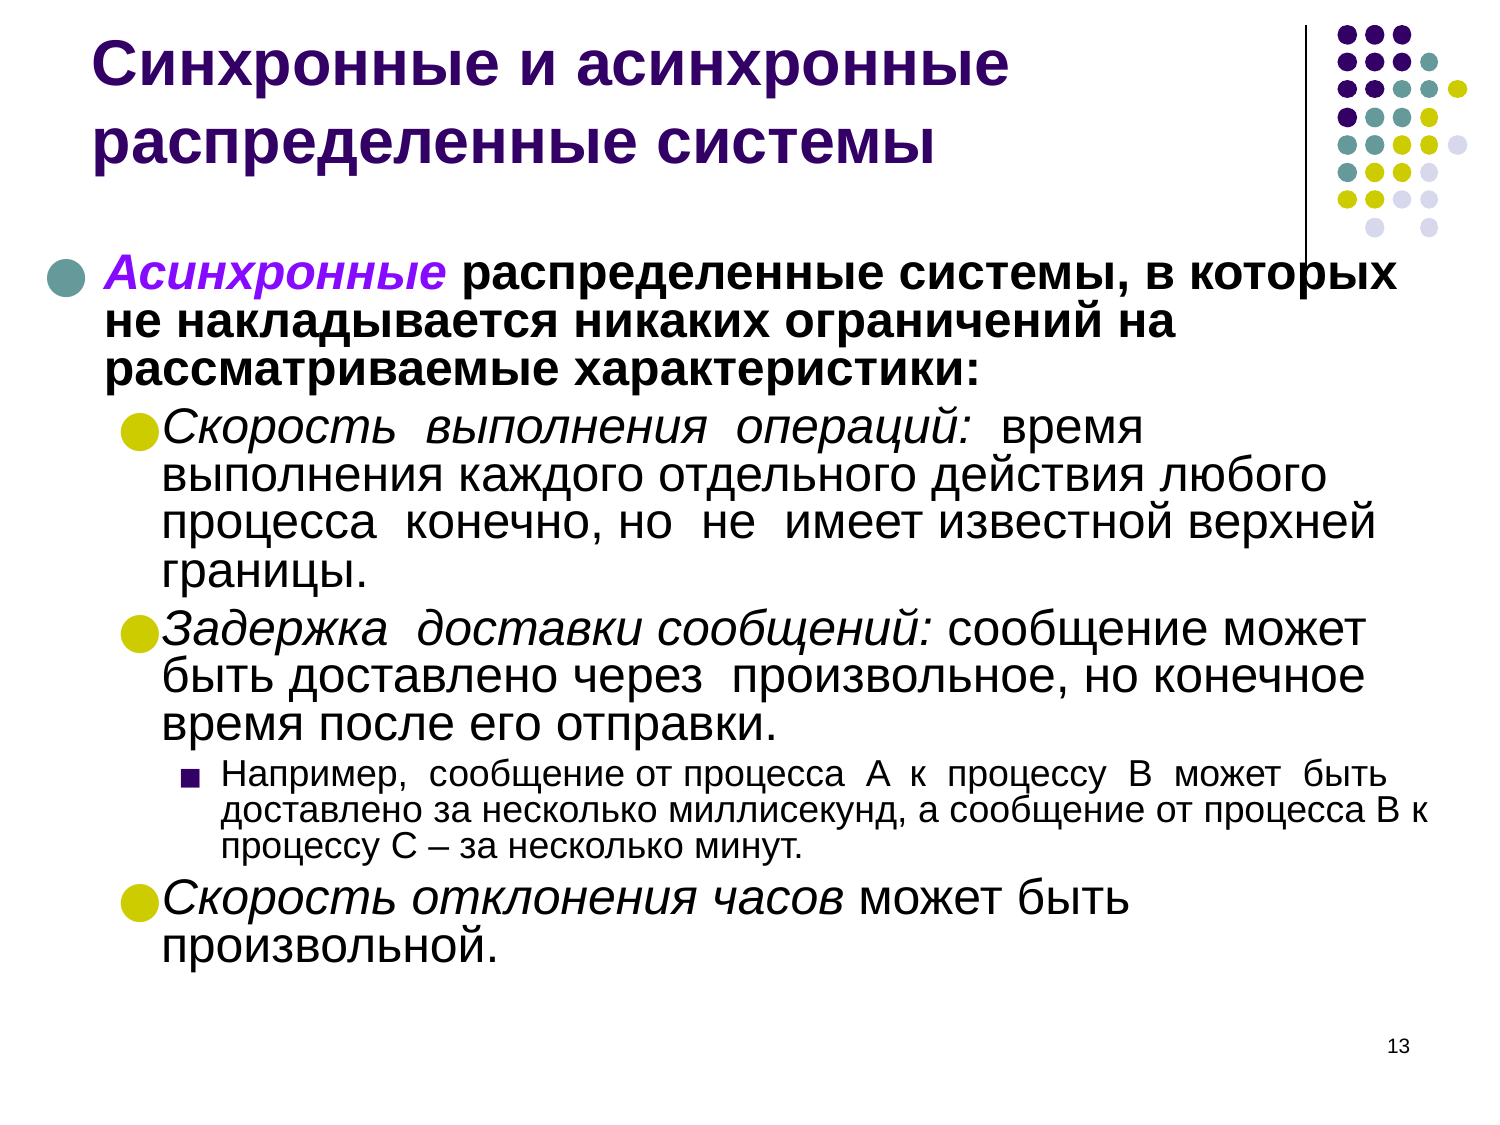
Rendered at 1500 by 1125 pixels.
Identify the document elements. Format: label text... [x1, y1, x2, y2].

title Синхронные и асинхронные распределенные системы [76, 42, 1199, 184]
list Асинхронные распределенные системы, в которых не накладывается никаких ограничений на рассматриваемые характеристики: Скорость выполнения операций: время выполнения каждого отдельного действия любого процесса конечно, но не имеет известной верхней границы. Задержка доставки сообщений: сообщение может быть доставлено через произвольное, но конечное время после его отправки. Например, сообщение от процесса A к процессу B может быть доставлено за несколько миллисекунд, а сообщение от процесса B к процессу C – за несколько минут. Скорость отклонения часов может быть произвольной. [29, 243, 1447, 1025]
text_box ‹#› [1074, 1025, 1425, 1100]
